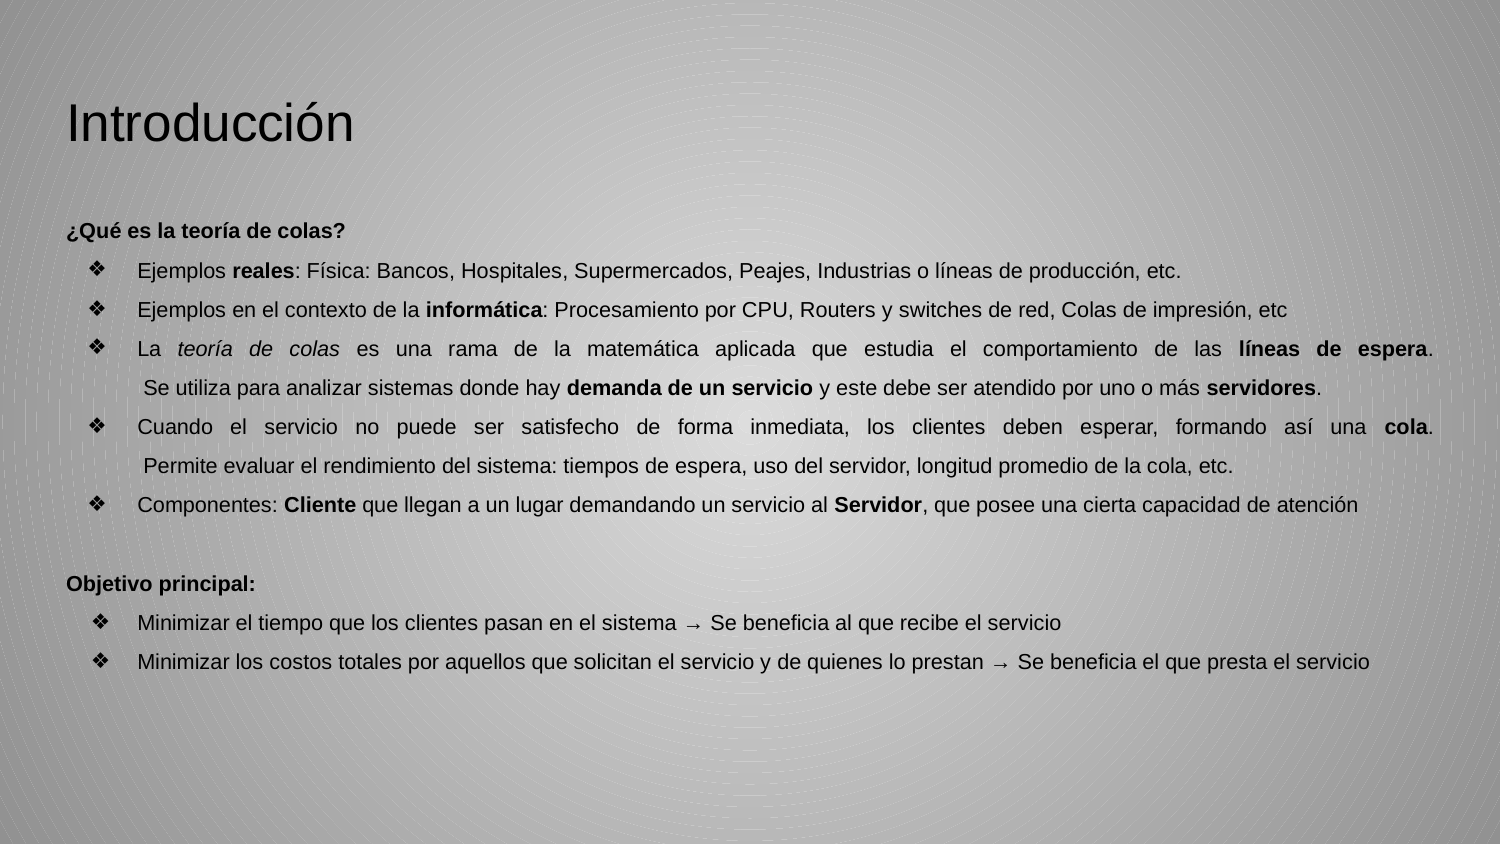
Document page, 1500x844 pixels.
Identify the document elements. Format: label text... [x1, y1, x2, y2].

title Introducción [51, 72, 1449, 167]
list ¿Qué es la teoría de colas? Ejemplos reales: Física: Bancos, Hospitales, Supermercados, Peajes, Industrias o líneas de producción, etc. Ejemplos en el contexto de la informática: Procesamiento por CPU, Routers y switches de red, Colas de impresión, etc La teoría de colas es una rama de la matemática aplicada que estudia el comportamiento de las líneas de espera. Se utiliza para analizar sistemas donde hay demanda de un servicio y este debe ser atendido por uno o más servidores. Cuando el servicio no puede ser satisfecho de forma inmediata, los clientes deben esperar, formando así una cola. Permite evaluar el rendimiento del sistema: tiempos de espera, uso del servidor, longitud promedio de la cola, etc. Componentes: Cliente que llegan a un lugar demandando un servicio al Servidor, que posee una cierta capacidad de atención Objetivo principal: Minimizar el tiempo que los clientes pasan en el sistema → Se beneficia al que recibe el servicio Minimizar los costos totales por aquellos que solicitan el servicio y de quienes lo prestan → Se beneficia el que presta el servicio [51, 189, 1449, 750]
